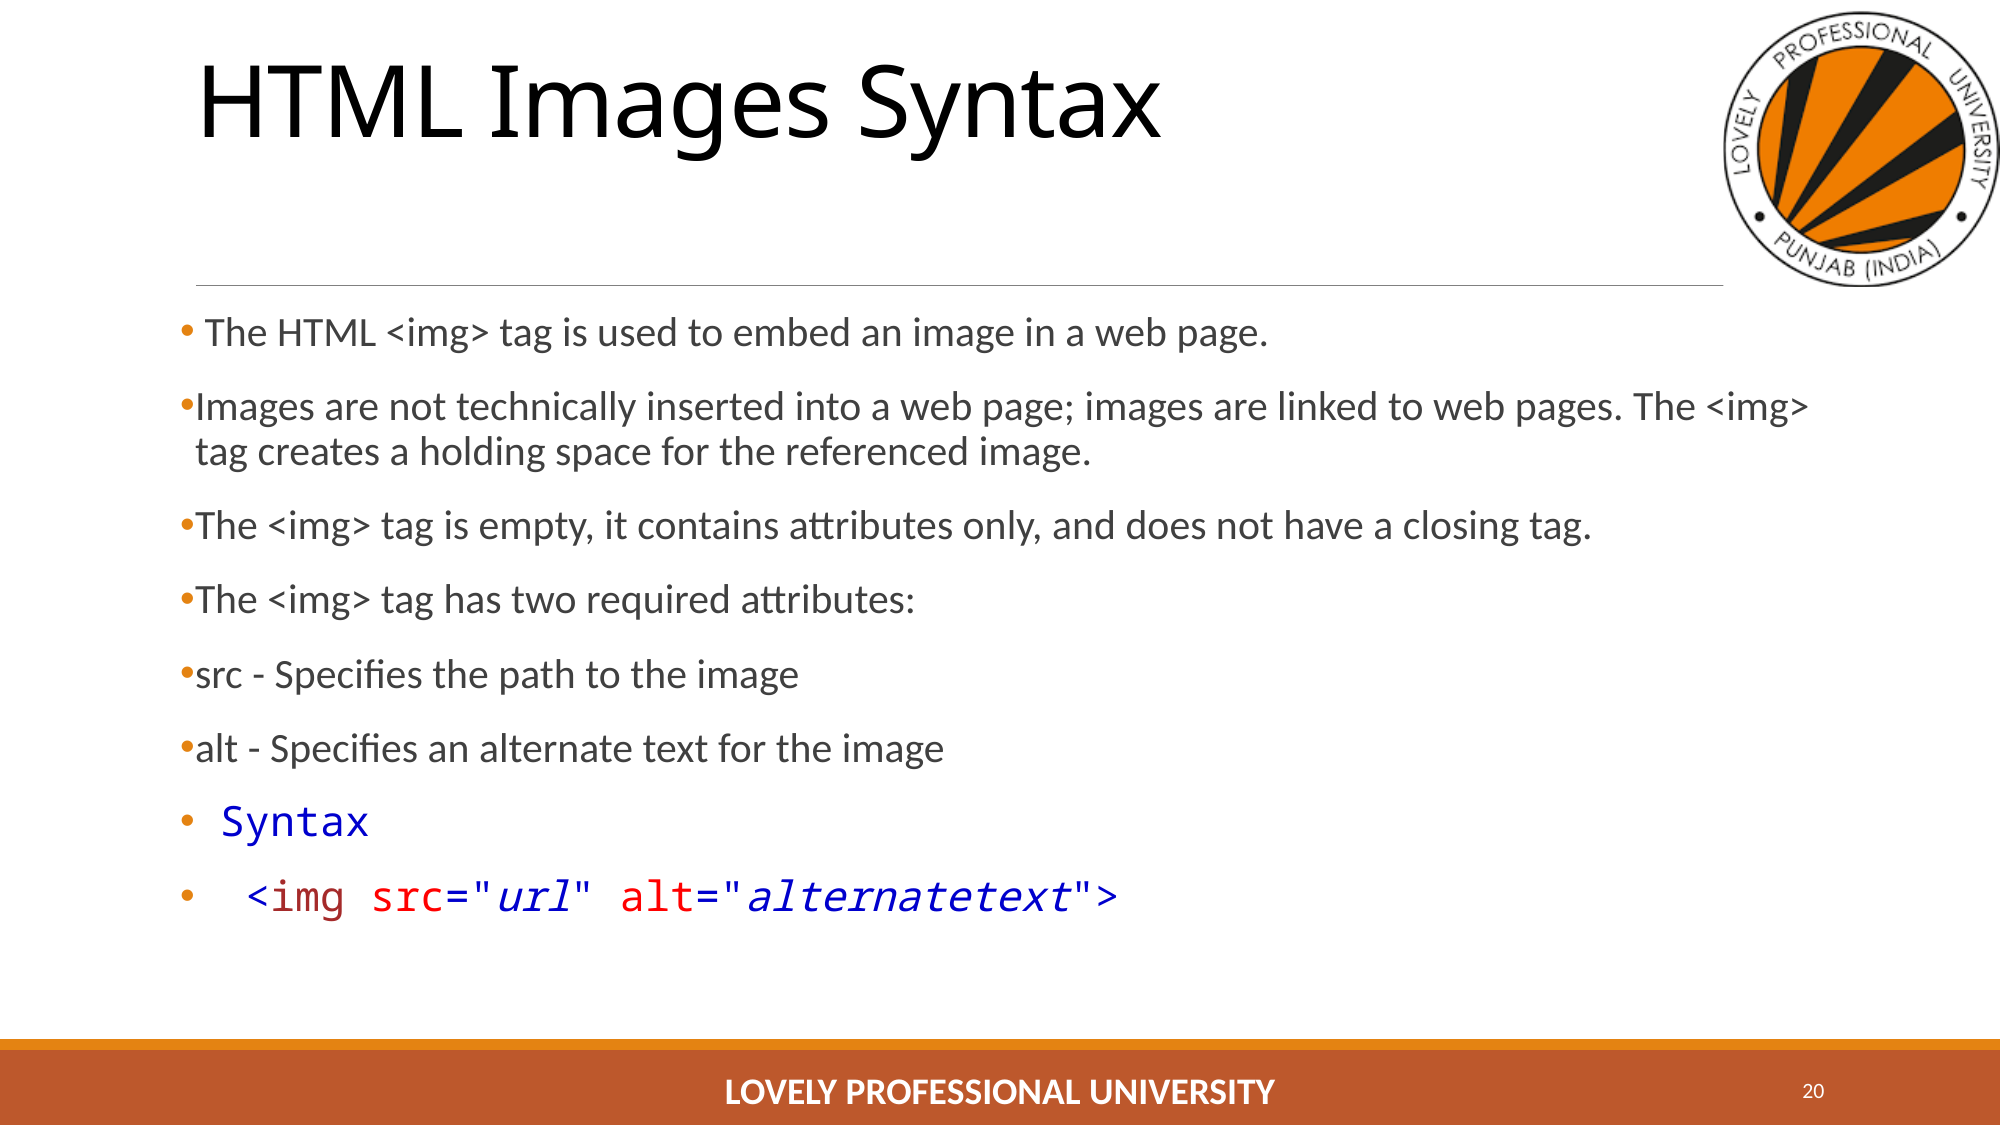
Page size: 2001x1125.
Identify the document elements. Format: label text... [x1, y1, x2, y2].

slide_number 20 [1624, 1059, 1840, 1120]
picture [1722, 0, 2000, 288]
footer Lovely Professional University [604, 1059, 1396, 1120]
title HTML Images Syntax [180, 47, 1720, 285]
list The HTML <img> tag is used to embed an image in a web page. Images are not technically inserted into a web page; images are linked to web pages. The <img> tag creates a holding space for the referenced image. The <img> tag is empty, it contains attributes only, and does not have a closing tag. The <img> tag has two required attributes: src - Specifies the path to the image alt - Specifies an alternate text for the image Syntax <img src="url" alt="alternatetext"> [180, 302, 1830, 963]
